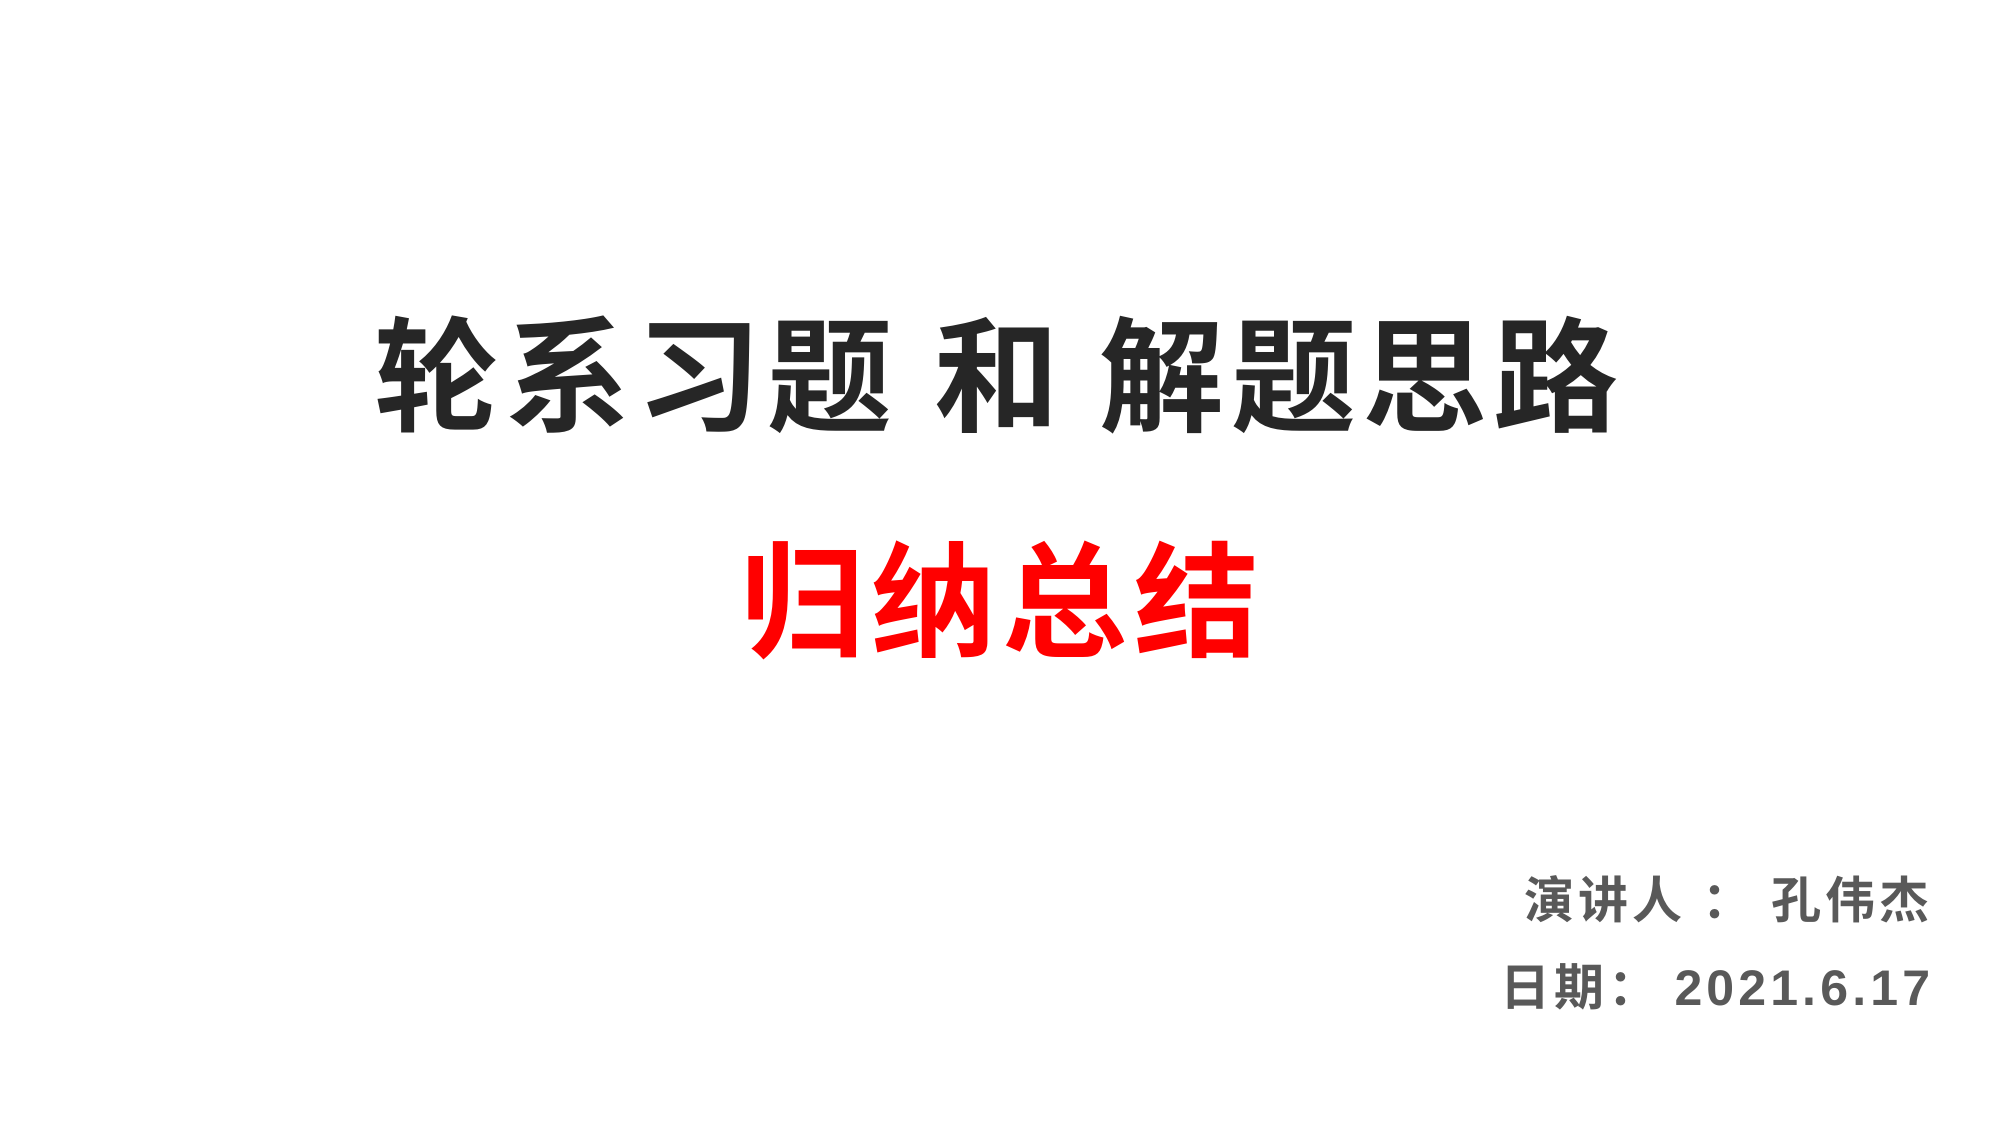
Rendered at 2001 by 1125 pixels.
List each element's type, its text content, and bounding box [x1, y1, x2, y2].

subtitle 演讲人 ： 孔伟杰 日期：2021.6.17 [1396, 854, 1946, 1061]
title 轮系习题 和 解题思路 归纳总结 [0, 150, 2000, 681]
